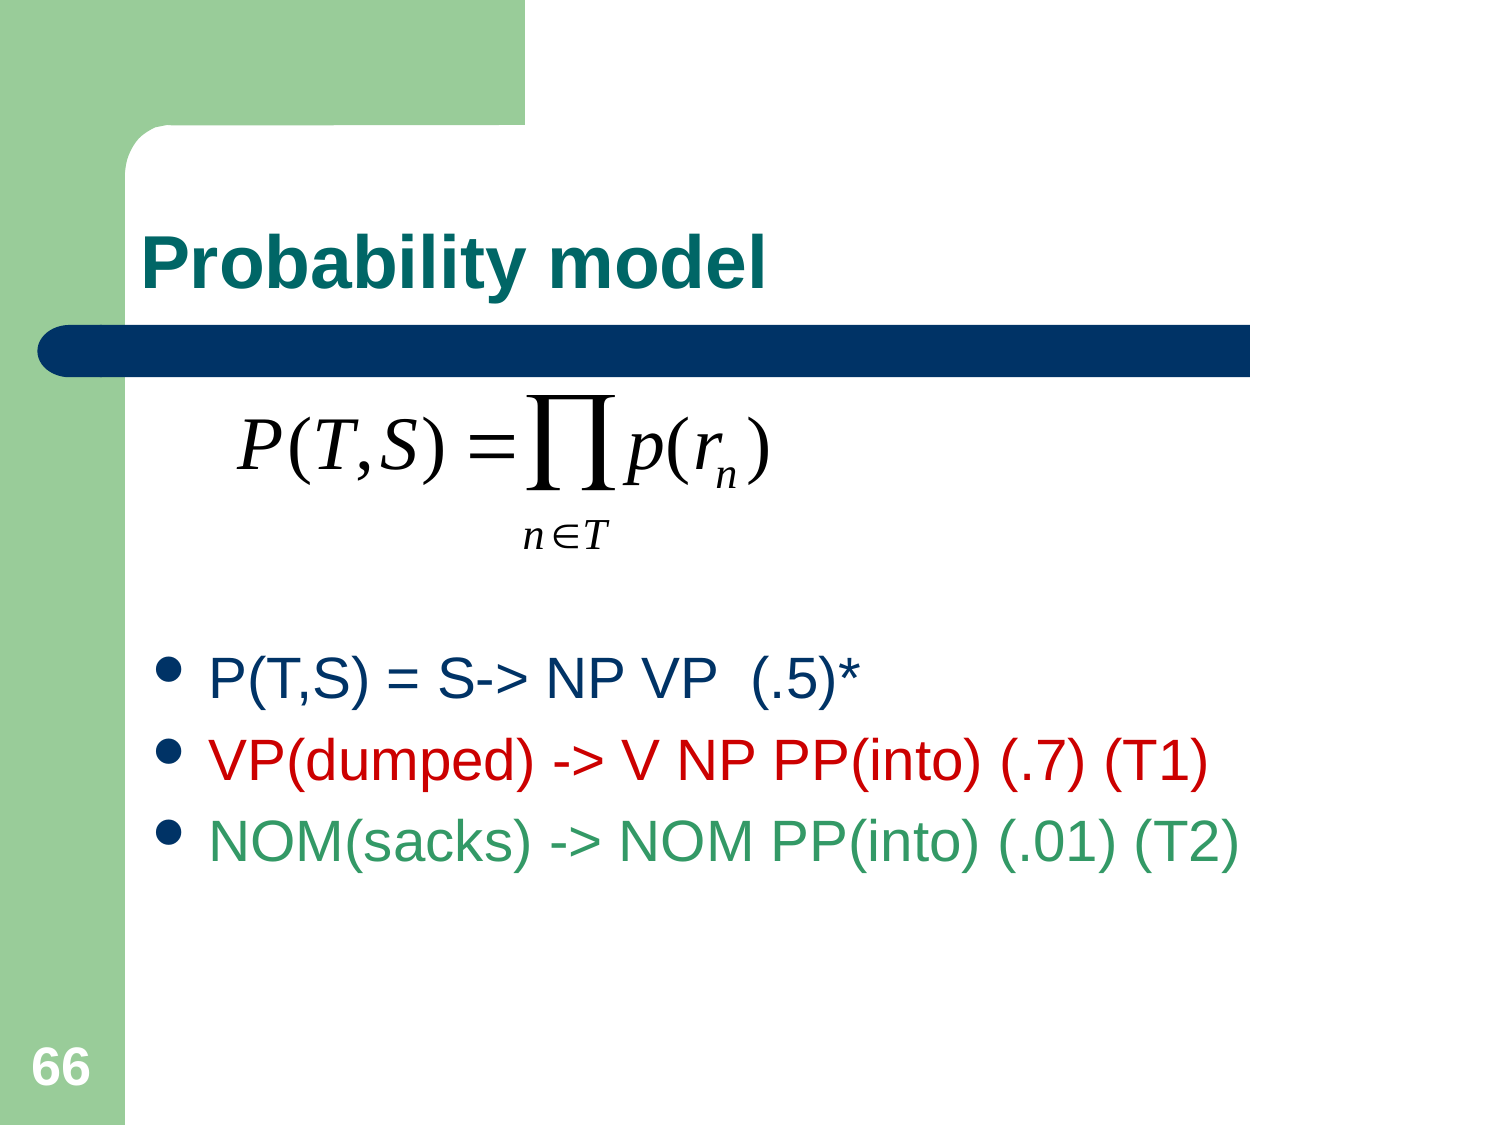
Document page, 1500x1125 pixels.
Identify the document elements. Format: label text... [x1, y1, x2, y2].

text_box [224, 387, 780, 558]
list P(T,S) = S-> NP VP (.5)* VP(dumped) -> V NP PP(into) (.7) (T1) NOM(sacks) -> NOM PP(into) (.01) (T2) [137, 387, 1400, 999]
slide_number 66 [13, 1023, 111, 1105]
title Probability model [124, 124, 1426, 313]
